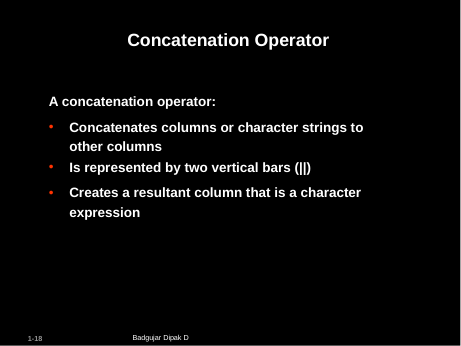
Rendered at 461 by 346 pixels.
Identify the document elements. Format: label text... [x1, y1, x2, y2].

text_box Badgujar Dipak D [130, 331, 327, 343]
text_box 1-18 [25, 331, 46, 343]
text_box A concatenation operator: Concatenates columns or character strings to other columns Is represented by two vertical bars (||) Creates a resultant column that is a character expression [46, 89, 379, 220]
title Concatenation Operator [125, 26, 335, 87]
